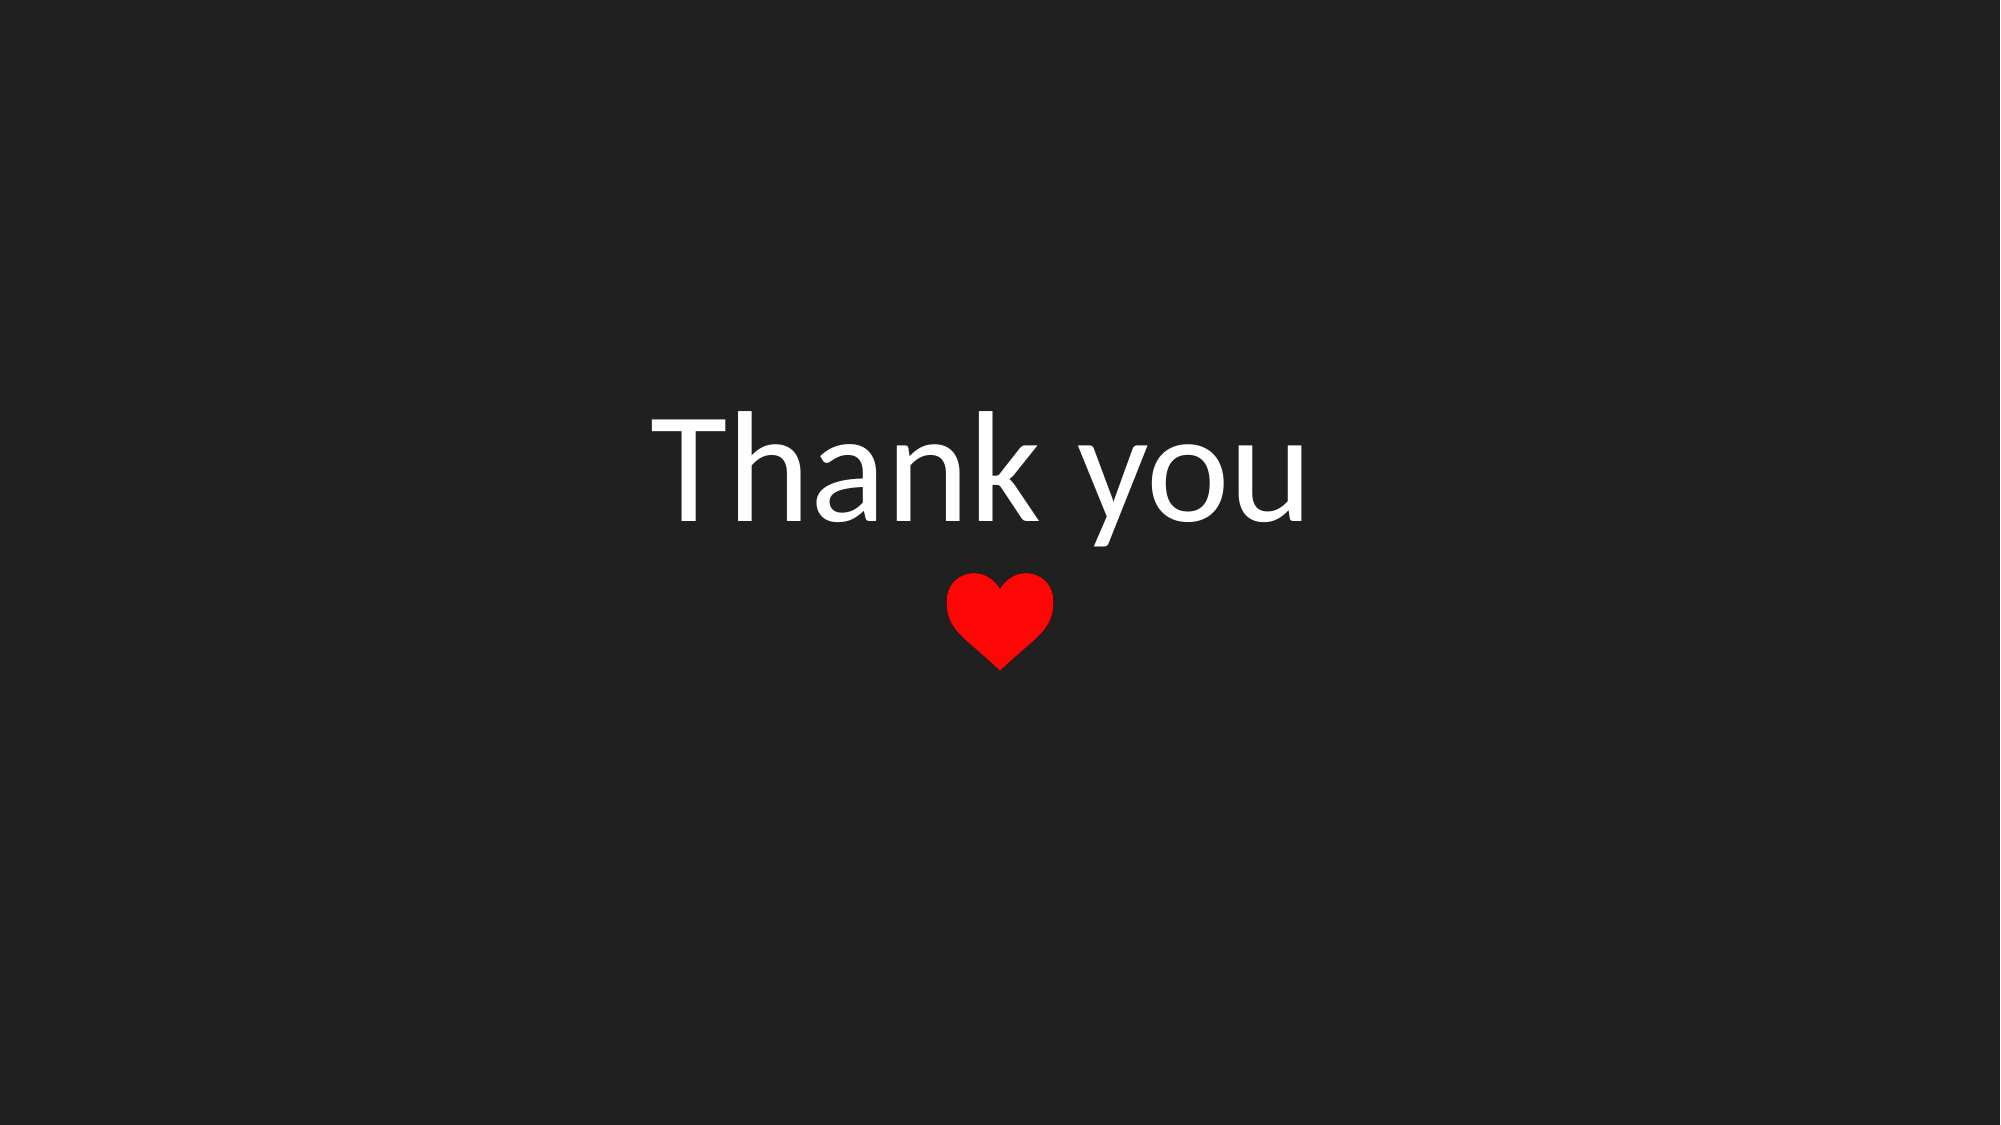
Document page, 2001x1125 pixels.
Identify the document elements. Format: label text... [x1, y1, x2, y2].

picture [940, 562, 1060, 682]
text_box Thank you [635, 355, 1365, 561]
